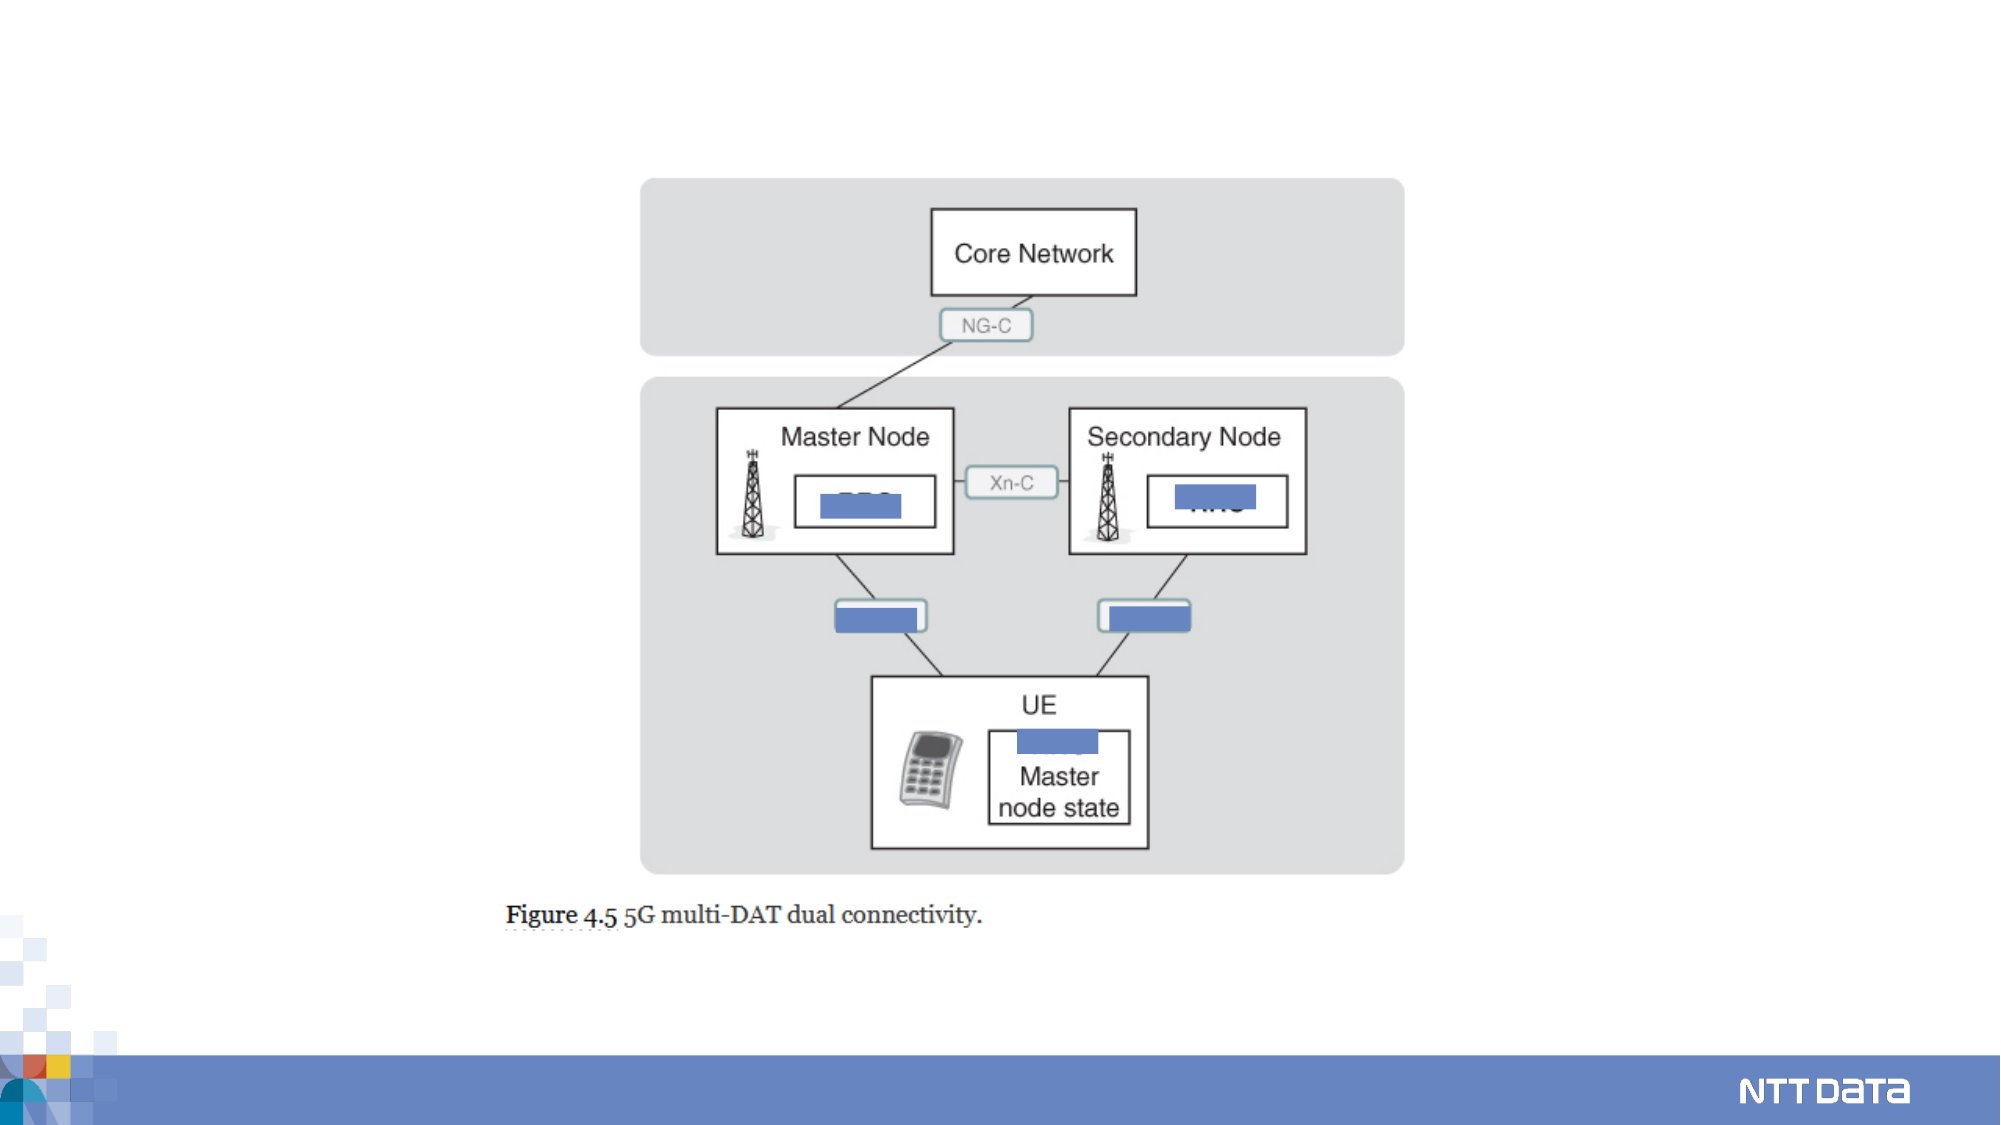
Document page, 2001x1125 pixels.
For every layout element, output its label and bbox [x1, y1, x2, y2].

picture [445, 172, 1555, 953]
picture [0, 915, 117, 1125]
picture [1728, 1066, 1922, 1116]
